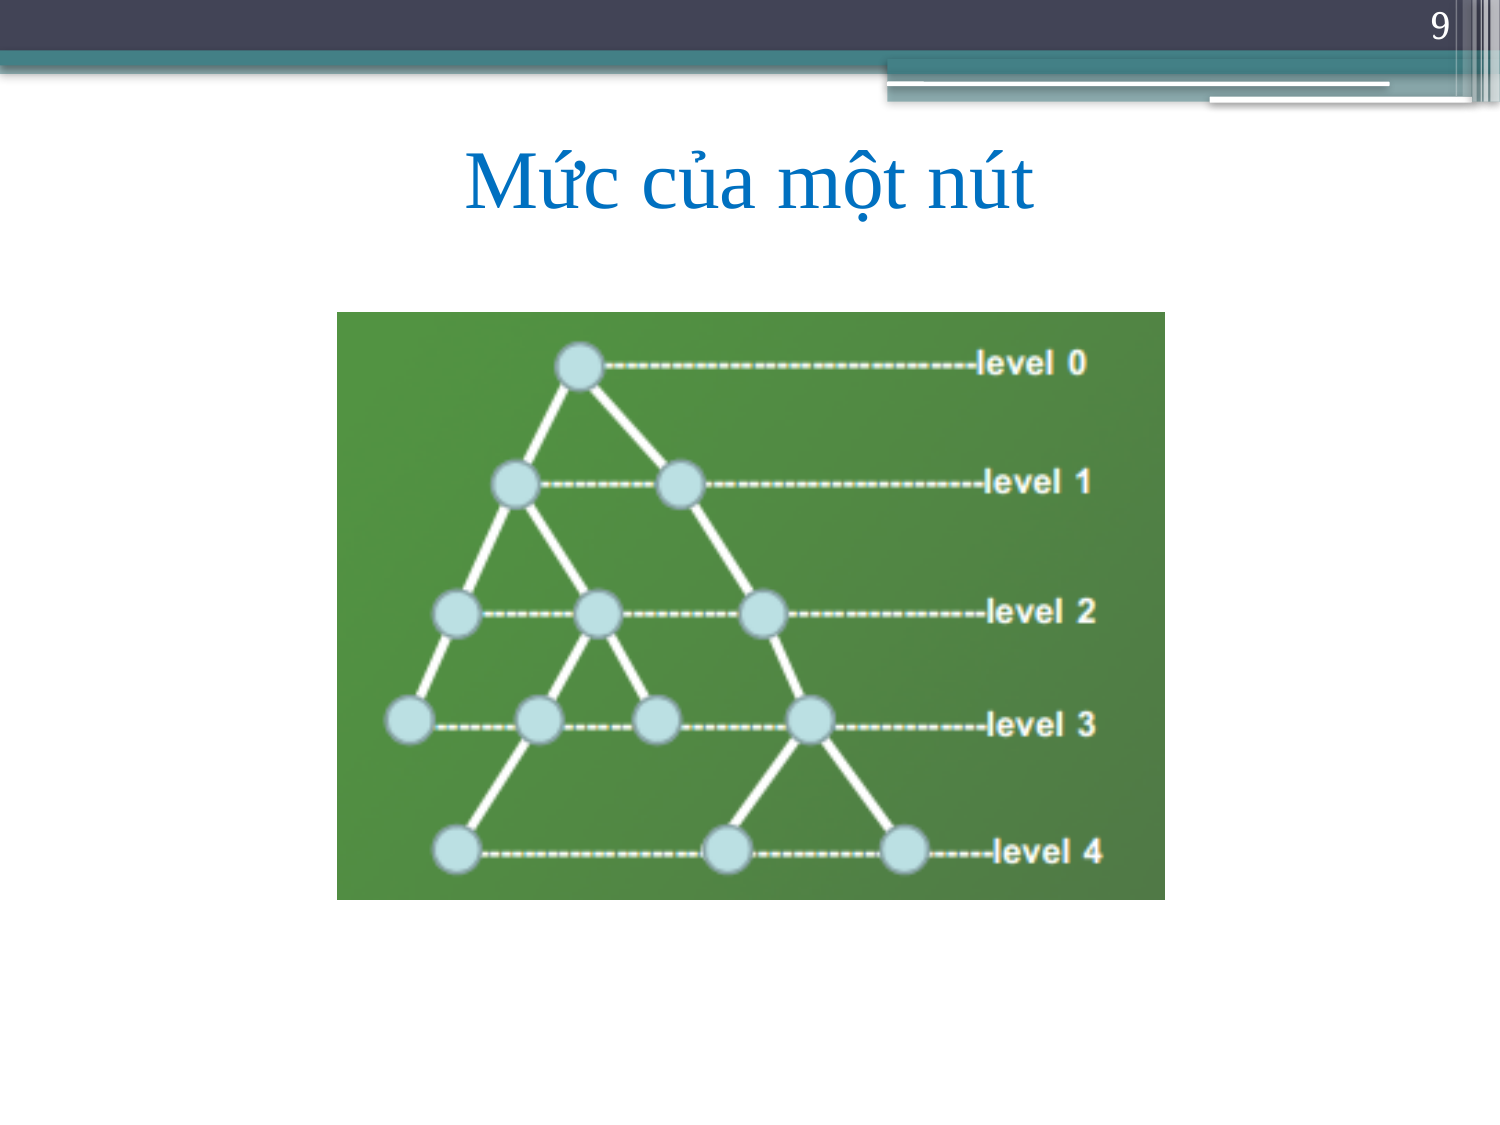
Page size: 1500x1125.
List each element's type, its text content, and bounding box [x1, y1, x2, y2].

title Mức của một nút [75, 87, 1425, 263]
slide_number 9 [1341, 0, 1466, 61]
picture [337, 312, 1166, 901]
